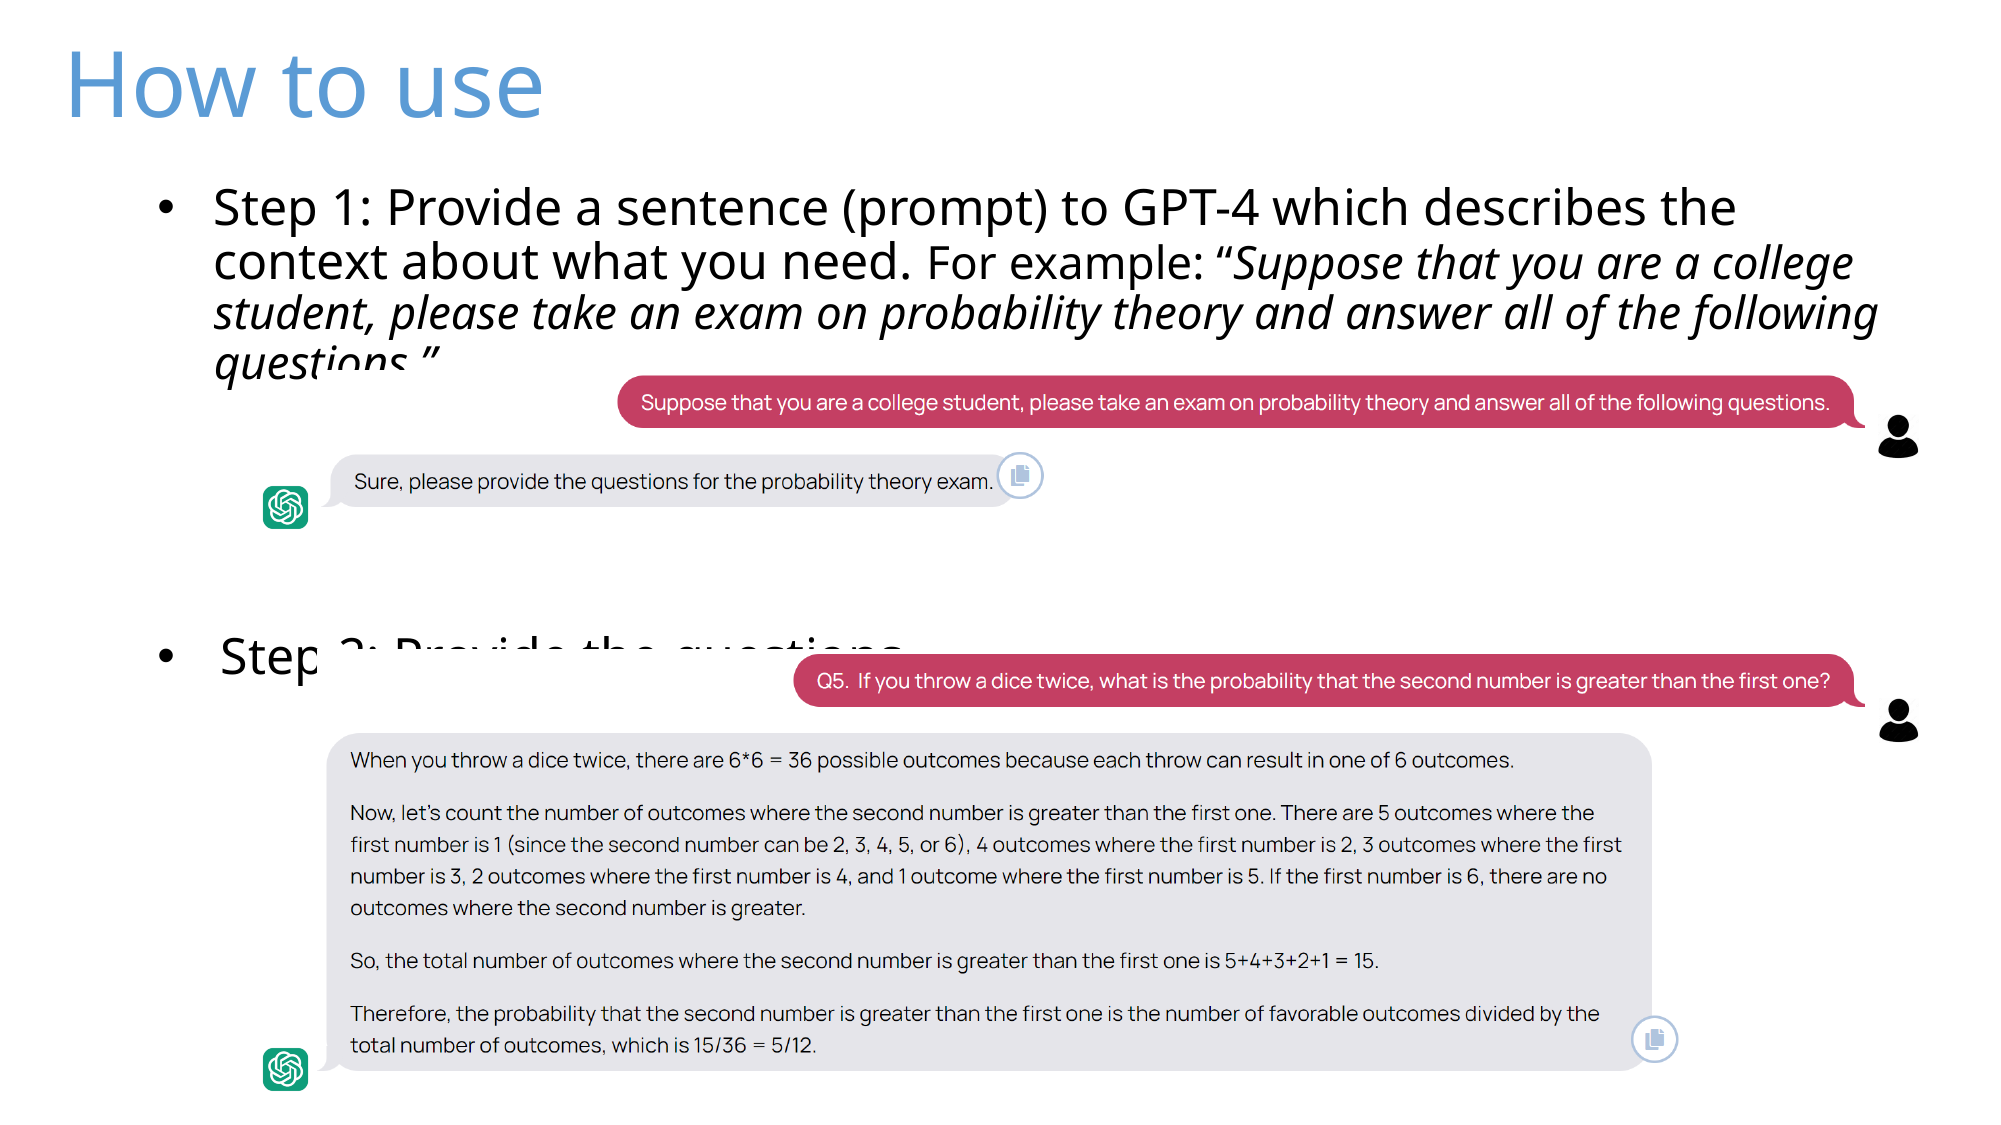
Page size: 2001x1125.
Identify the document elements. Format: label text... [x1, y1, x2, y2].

picture [317, 370, 1869, 515]
picture [317, 649, 1869, 1076]
picture [1878, 414, 1919, 459]
list Step 1: Provide a sentence (prompt) to GPT-4 which describes the context about what you need. For example: “Suppose that you are a college student, please take an exam on probability theory and answer all of the following questions.” Step 2: Provide the questions. [142, 175, 1919, 889]
picture [262, 1047, 309, 1093]
picture [1879, 698, 1919, 743]
picture [262, 485, 309, 531]
title How to use [48, 12, 1774, 164]
